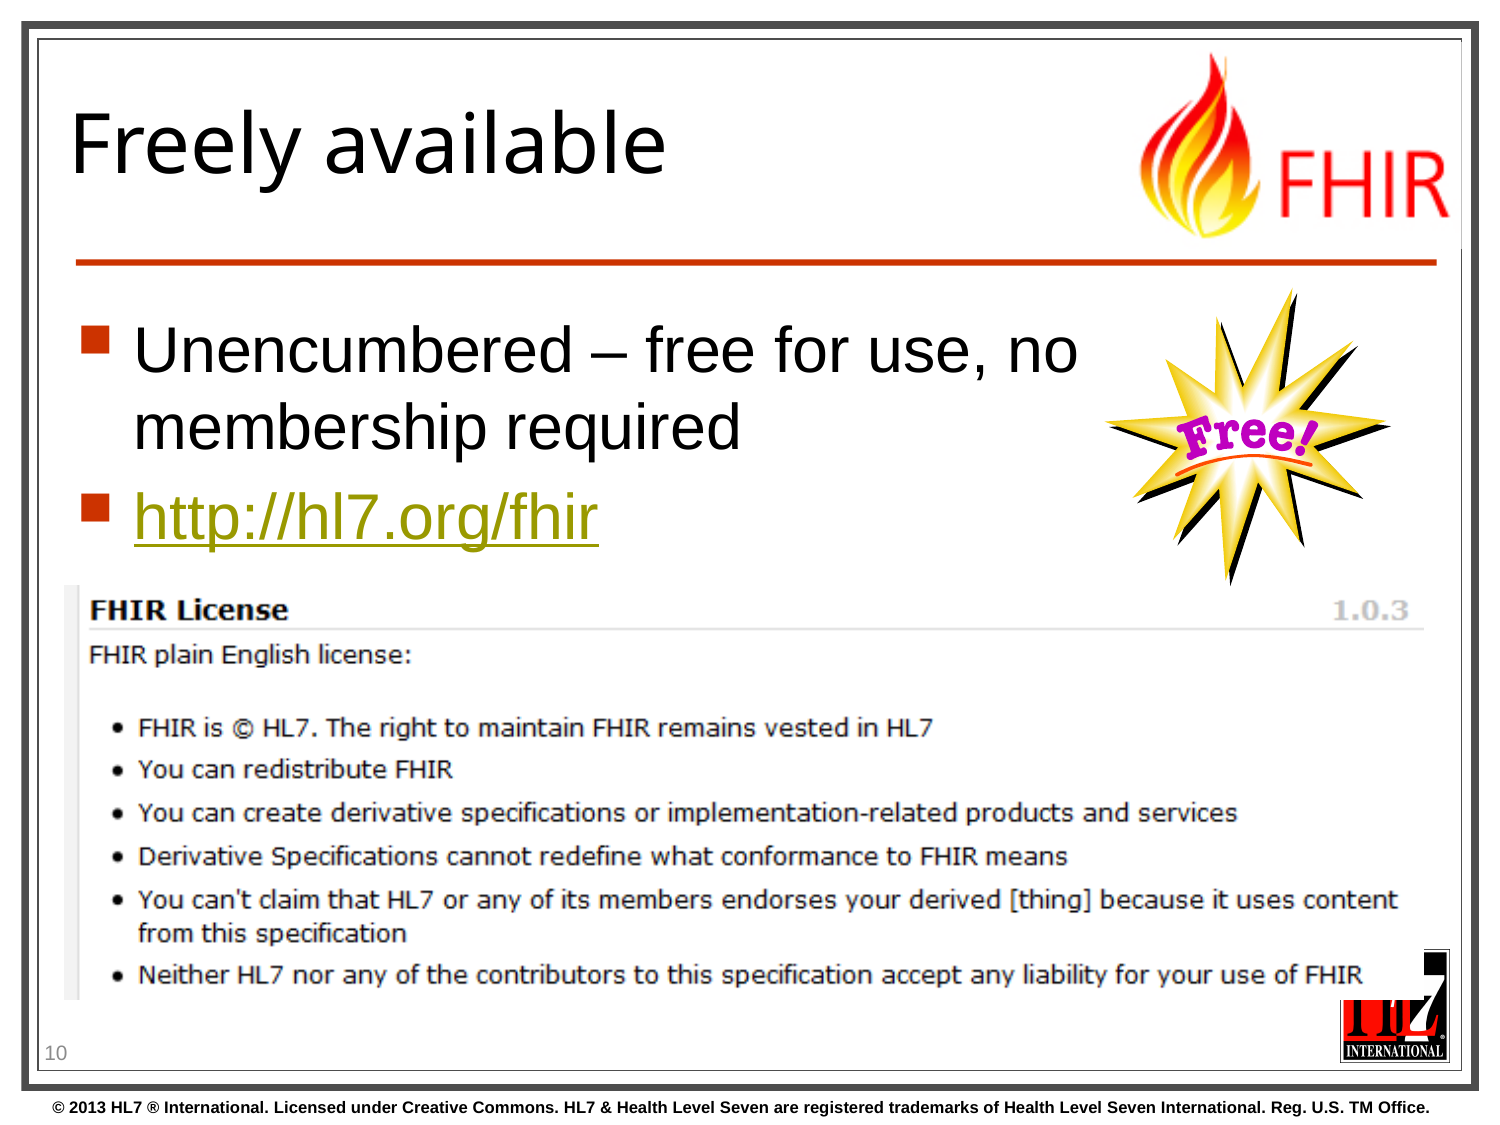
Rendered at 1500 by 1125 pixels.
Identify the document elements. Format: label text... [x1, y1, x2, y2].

picture [1128, 42, 1462, 249]
picture [64, 287, 1424, 1000]
slide_number 10 [29, 1034, 148, 1071]
title Freely available [53, 54, 1128, 244]
picture [1340, 949, 1450, 1063]
list Unencumbered – free for use, no membership required http://hl7.org/fhir [62, 299, 1438, 1035]
